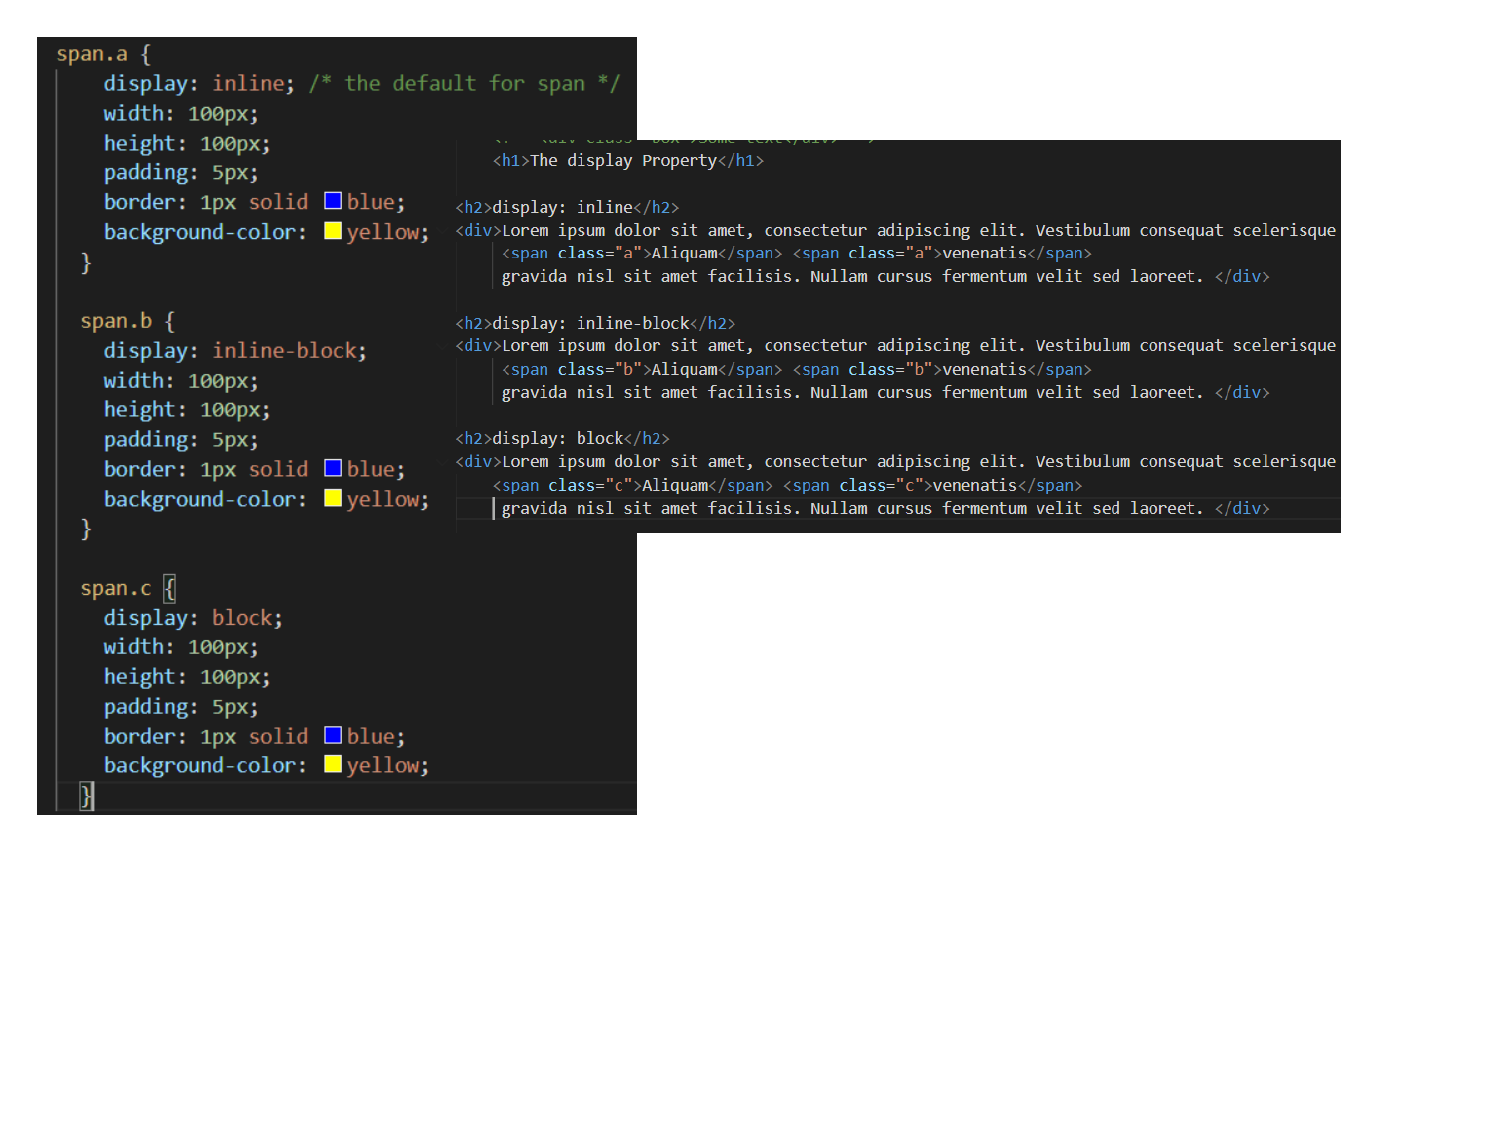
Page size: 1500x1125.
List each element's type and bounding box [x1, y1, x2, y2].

picture [37, 37, 1341, 815]
